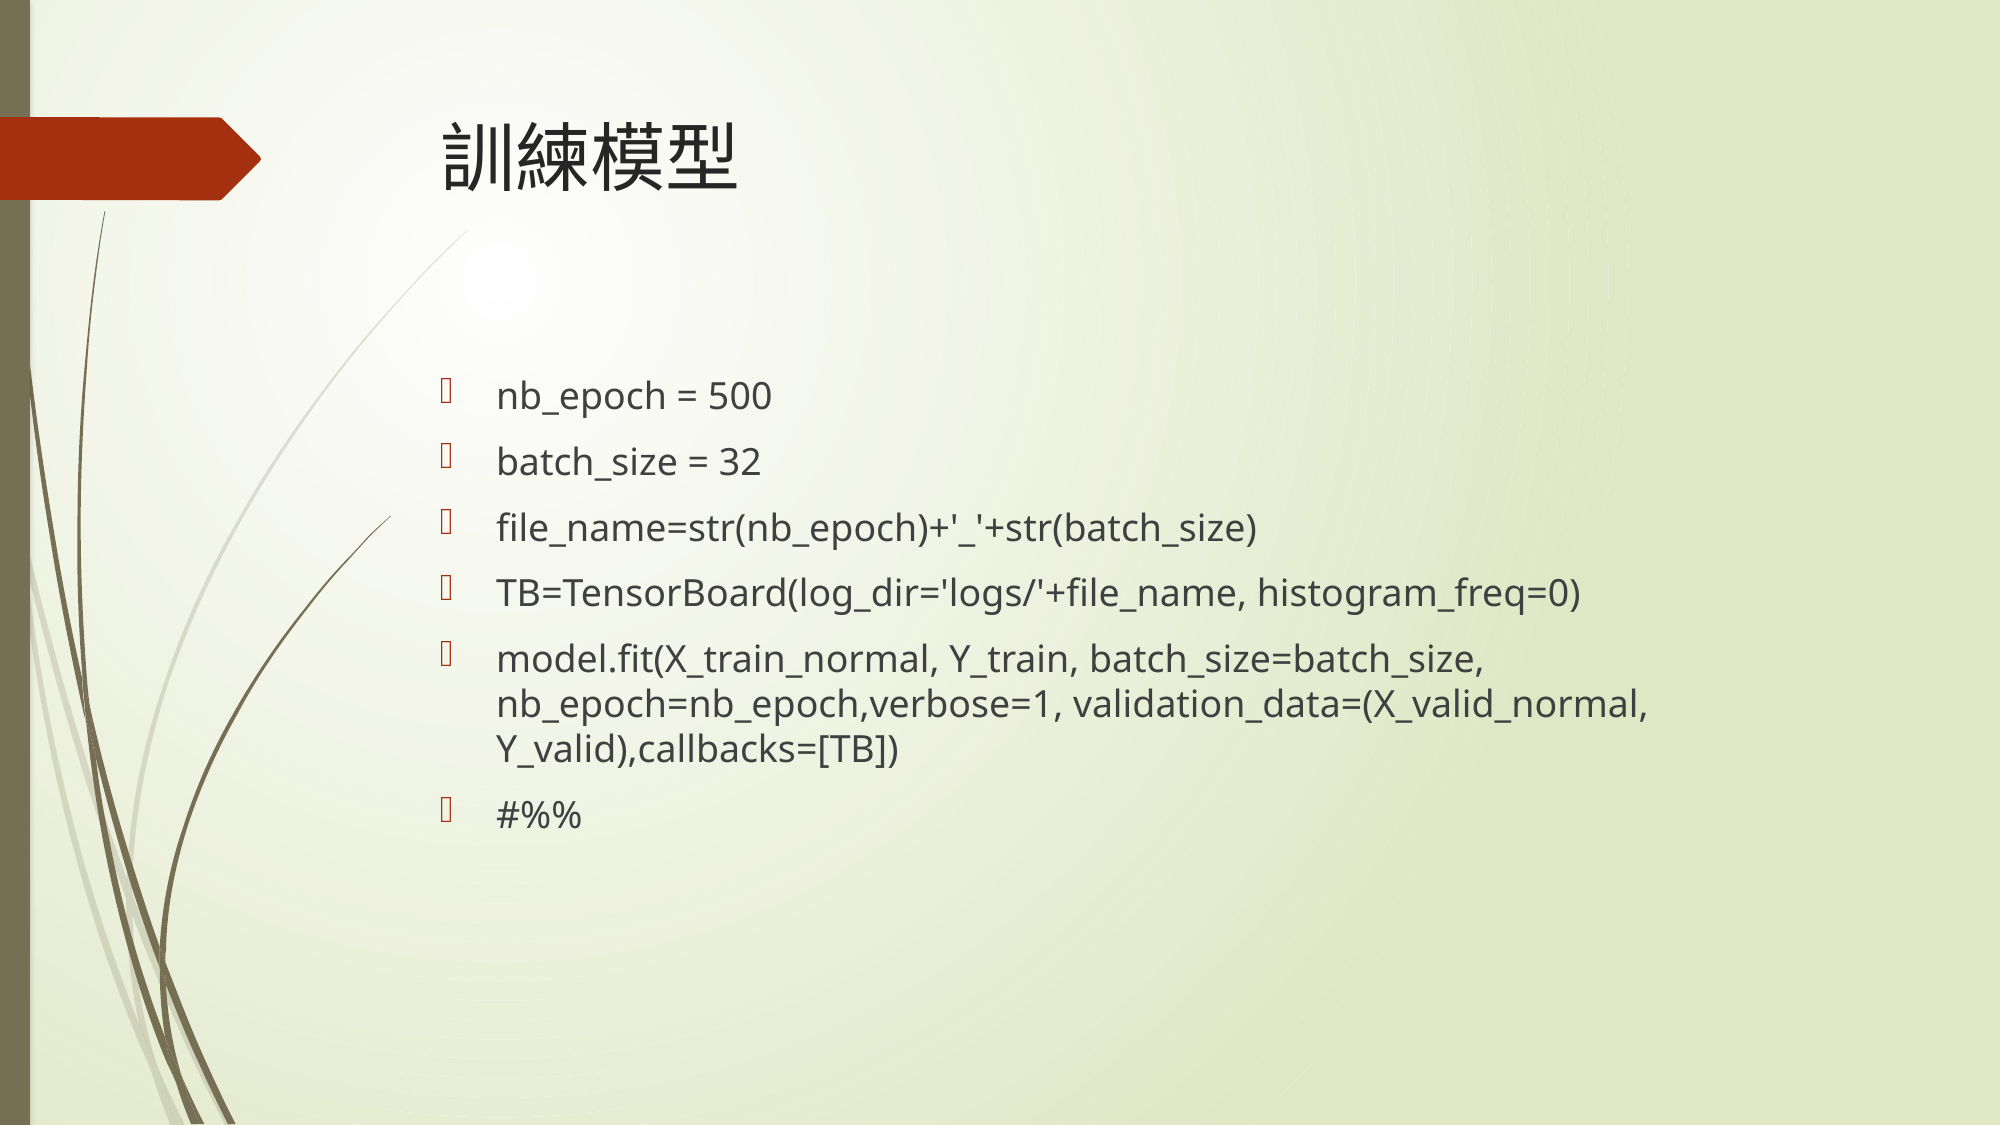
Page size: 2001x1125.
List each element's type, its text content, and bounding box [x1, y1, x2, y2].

title 訓練模型 [425, 102, 1888, 313]
list nb_epoch = 500 batch_size = 32 file_name=str(nb_epoch)+'_'+str(batch_size) TB=TensorBoard(log_dir='logs/'+file_name, histogram_freq=0) model.fit(X_train_normal, Y_train, batch_size=batch_size, nb_epoch=nb_epoch,verbose=1, validation_data=(X_valid_normal, Y_valid),callbacks=[TB]) #%% [424, 364, 1888, 984]
